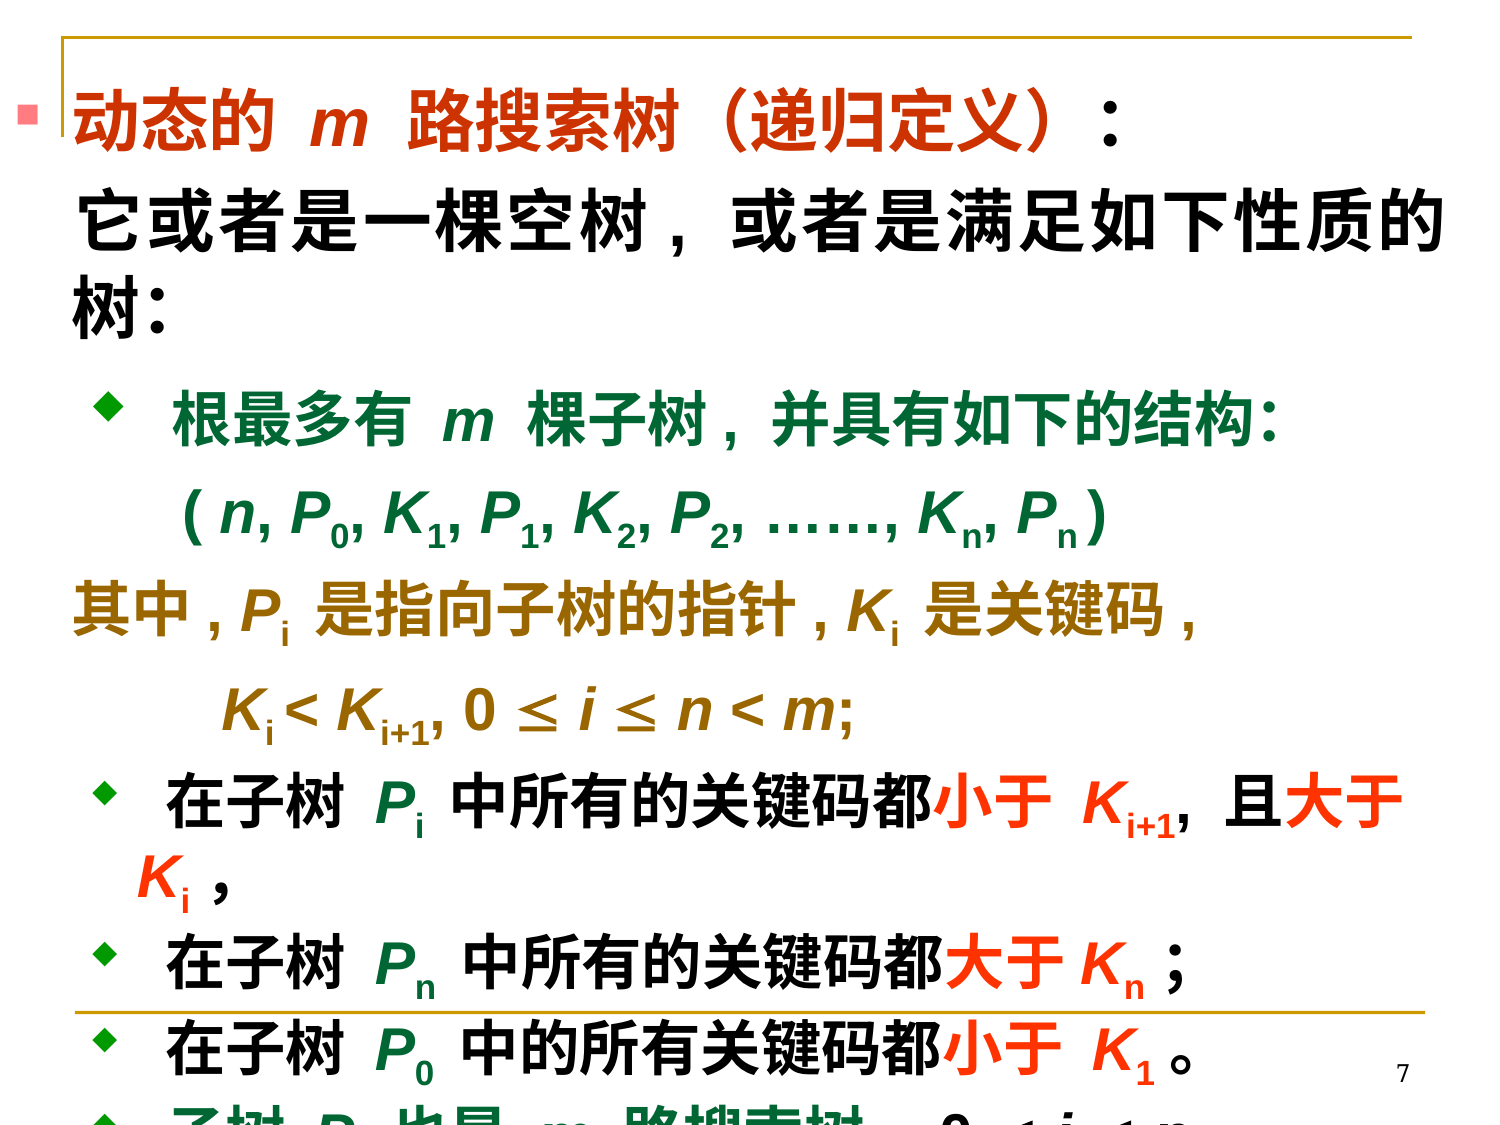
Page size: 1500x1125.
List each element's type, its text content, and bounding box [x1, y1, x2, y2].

slide_number 7 [1074, 1053, 1425, 1100]
list 动态的 m 路搜索树（递归定义）： 它或者是一棵空树, 或者是满足如下性质的树： 根最多有 m 棵子树, 并具有如下的结构： ( n, P0, K1, P1, K2, P2, ……, Kn, Pn ) 其中, Pi 是指向子树的指针, Ki 是关键码, Ki < Ki+1, 0  i  n < m; 在子树 Pi 中所有的关键码都小于 Ki+1, 且大于 Ki， 在子树 Pn 中所有的关键码都大于Kn； 在子树 P0 中的所有关键码都小于 K1。 子树 Pi 也是 m 路搜索树，0  i  n。 [0, 66, 1463, 1053]
